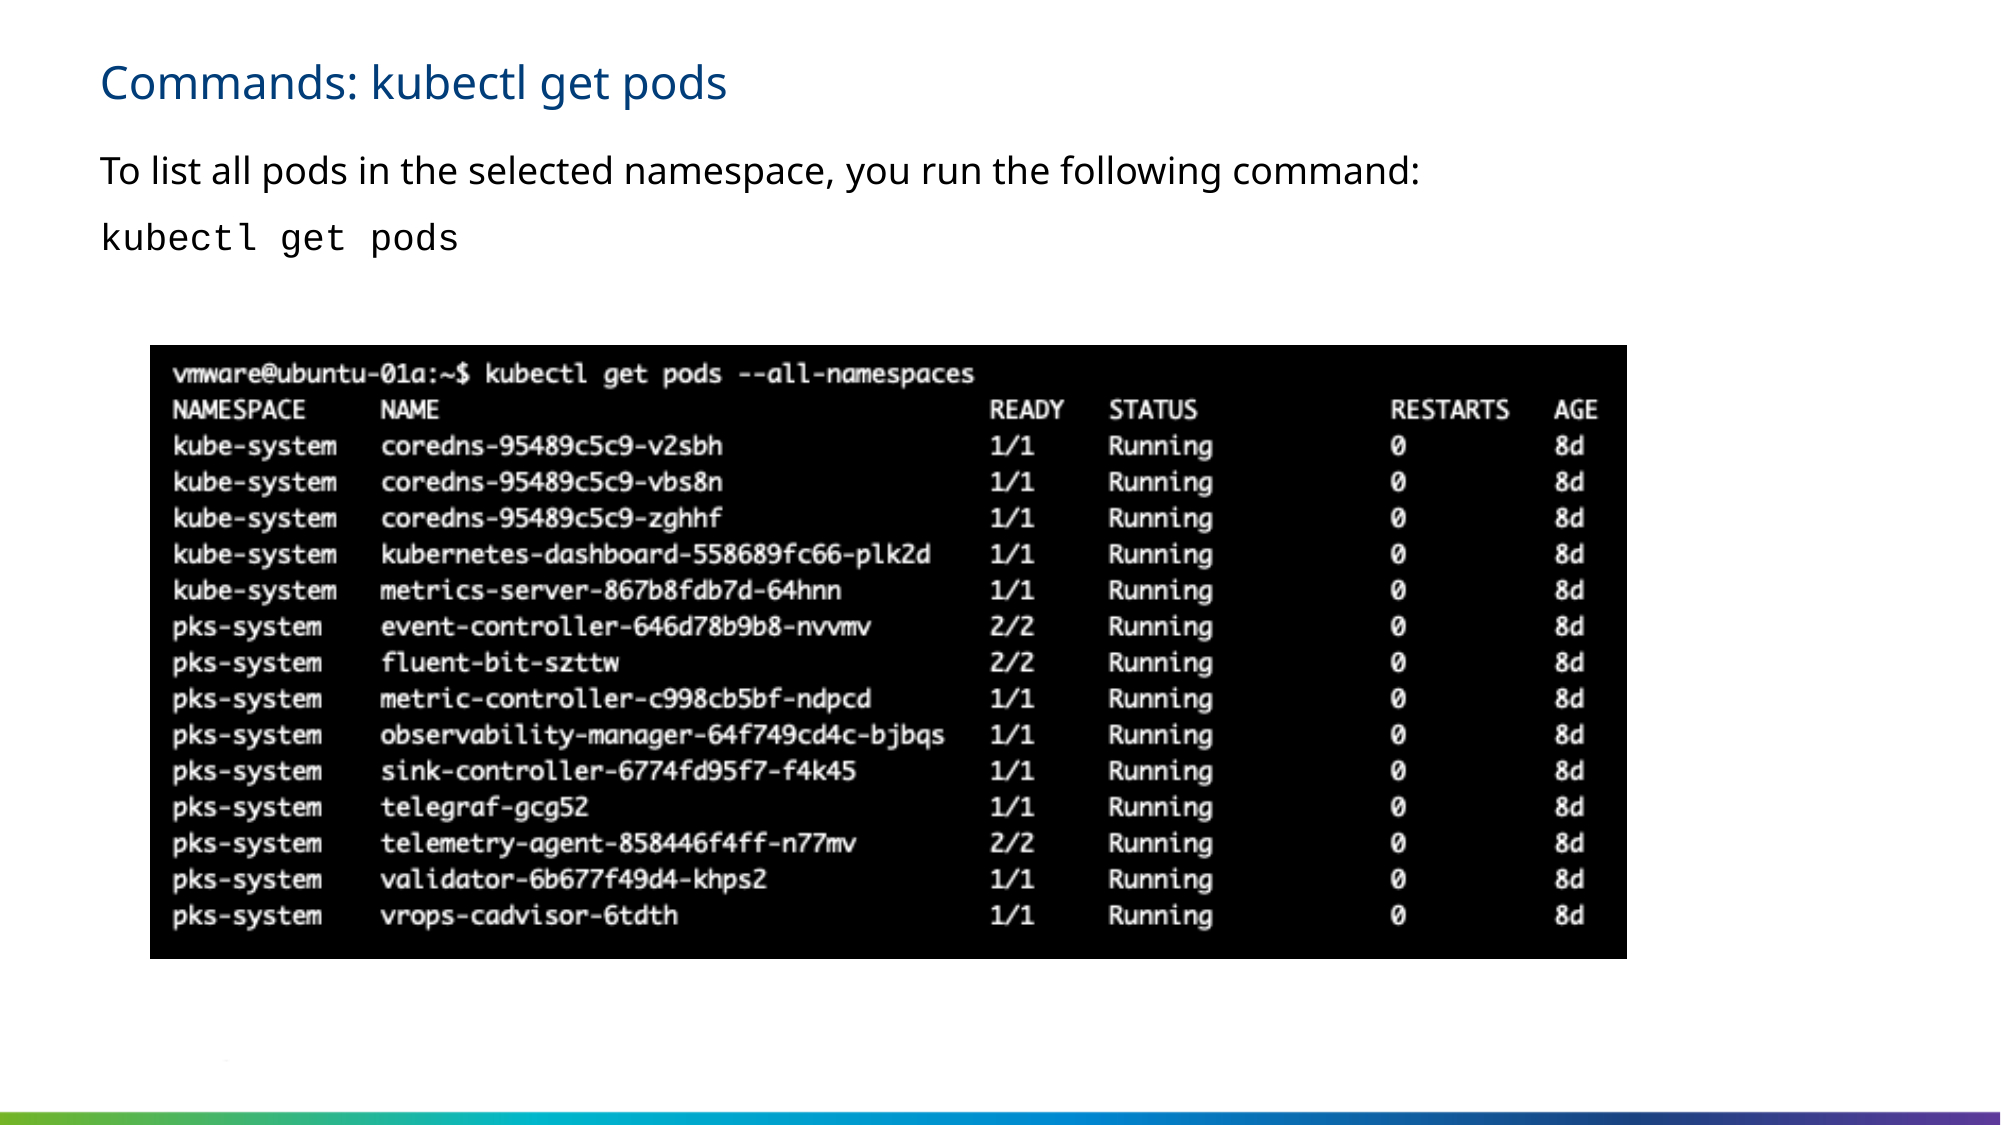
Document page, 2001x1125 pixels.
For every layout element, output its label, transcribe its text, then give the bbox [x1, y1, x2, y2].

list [149, 344, 1628, 959]
picture [0, 0, 2001, 1125]
title Commands: kubectl get pods [99, 54, 1900, 113]
list To list all pods in the selected namespace, you run the following command: kubectl get pods [99, 149, 1900, 247]
